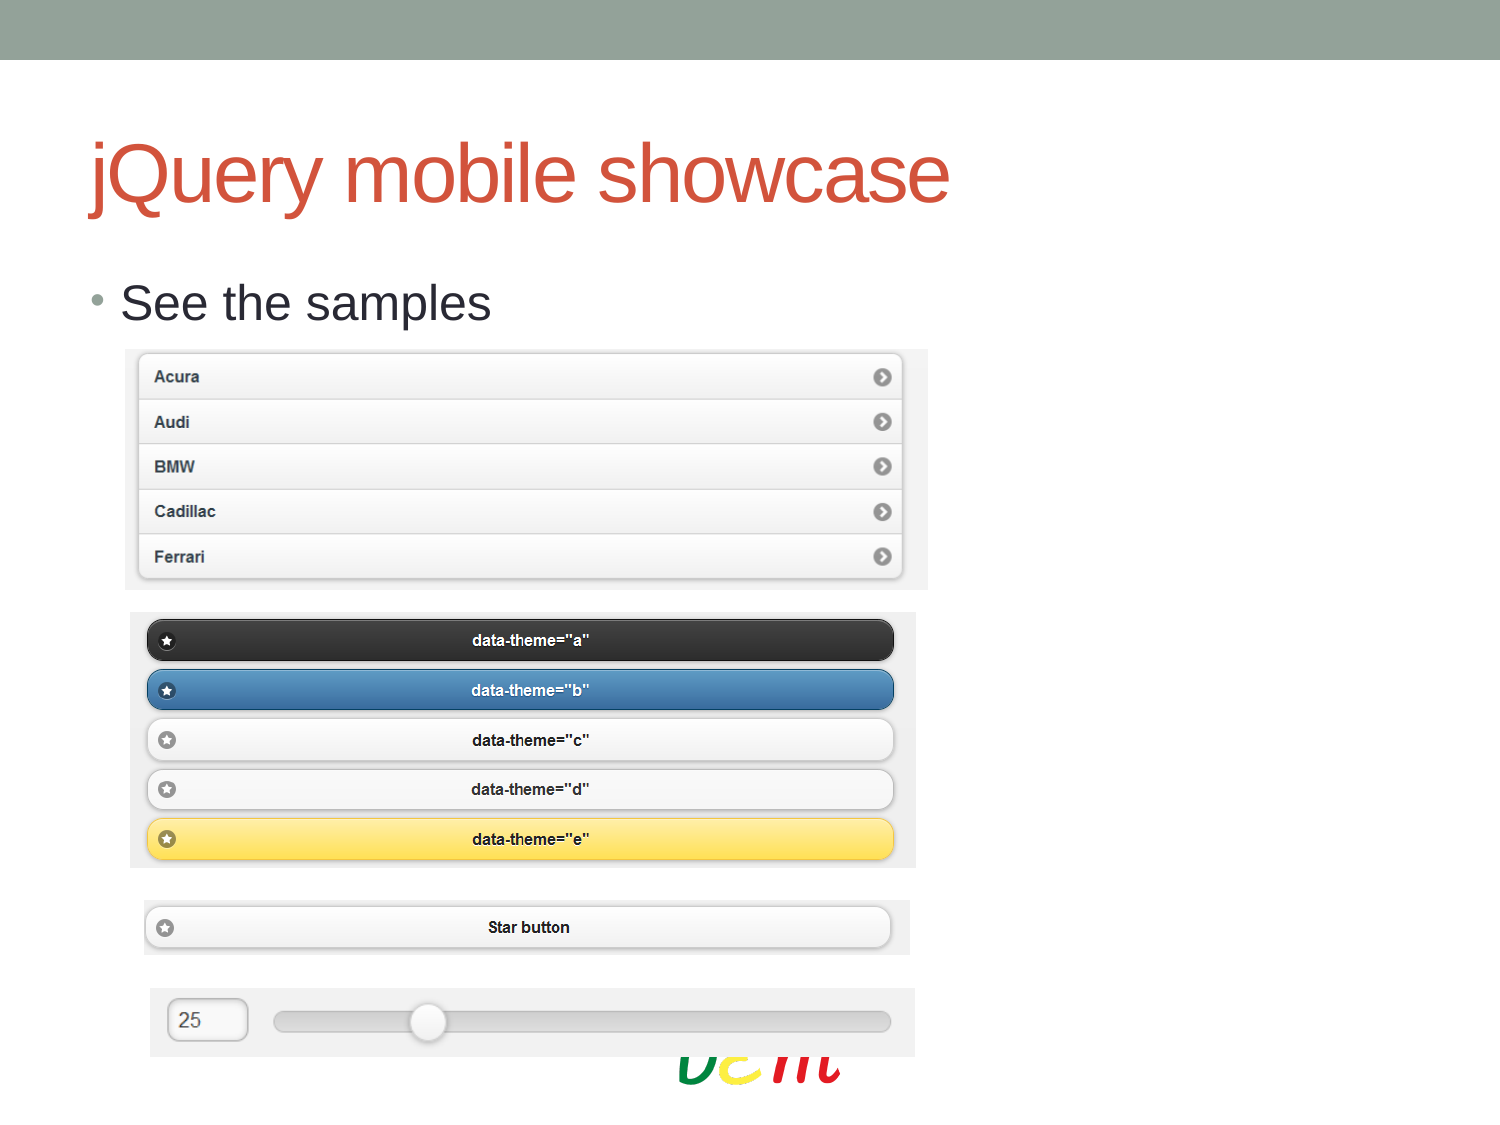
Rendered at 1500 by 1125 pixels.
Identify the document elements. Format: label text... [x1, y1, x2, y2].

picture [149, 988, 916, 1057]
picture [144, 899, 911, 955]
list See the samples [75, 262, 1425, 1063]
picture [124, 349, 928, 591]
picture [129, 612, 916, 868]
title jQuery mobile showcase [75, 87, 1425, 250]
picture [668, 1063, 844, 1091]
